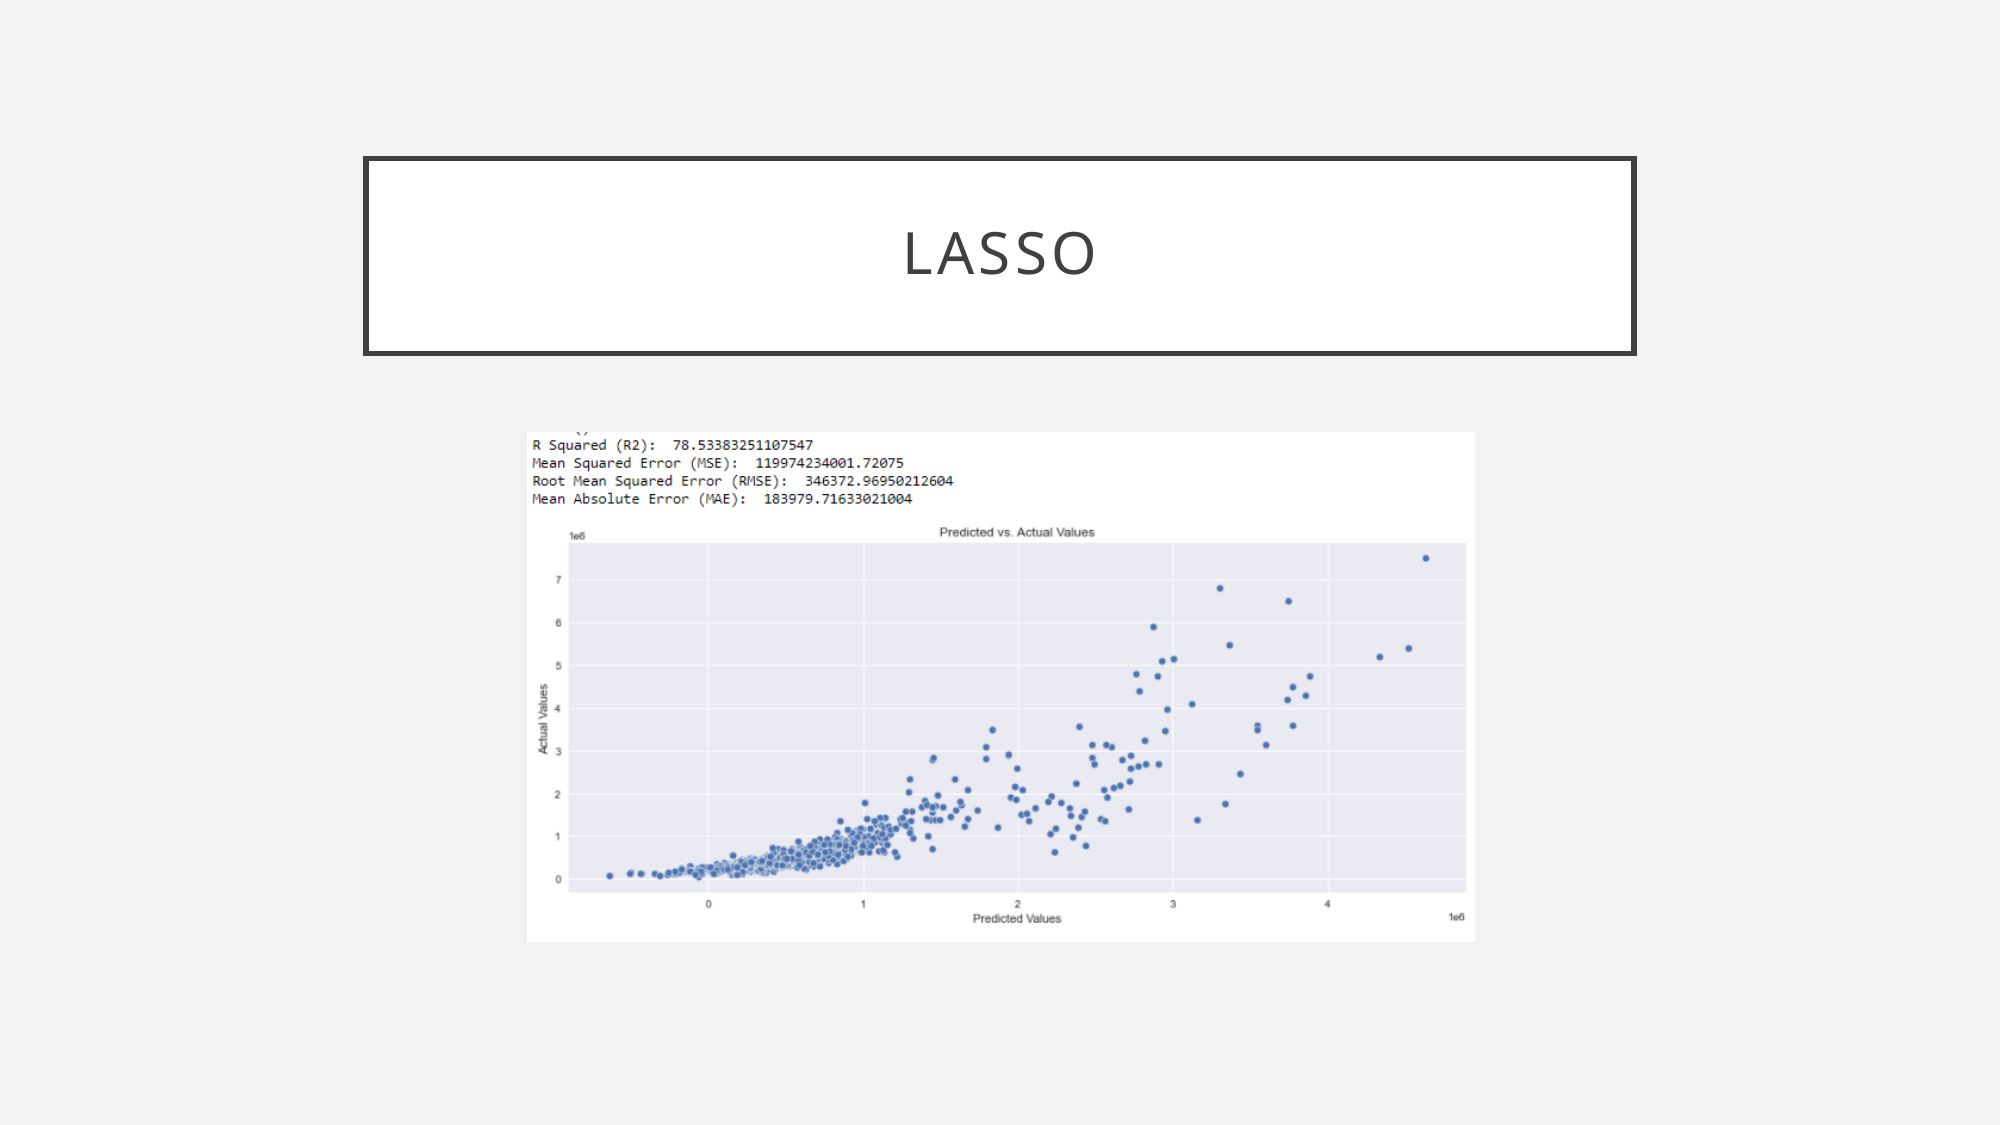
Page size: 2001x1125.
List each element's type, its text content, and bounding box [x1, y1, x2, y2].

title Lasso [363, 156, 1637, 356]
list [525, 432, 1475, 942]
